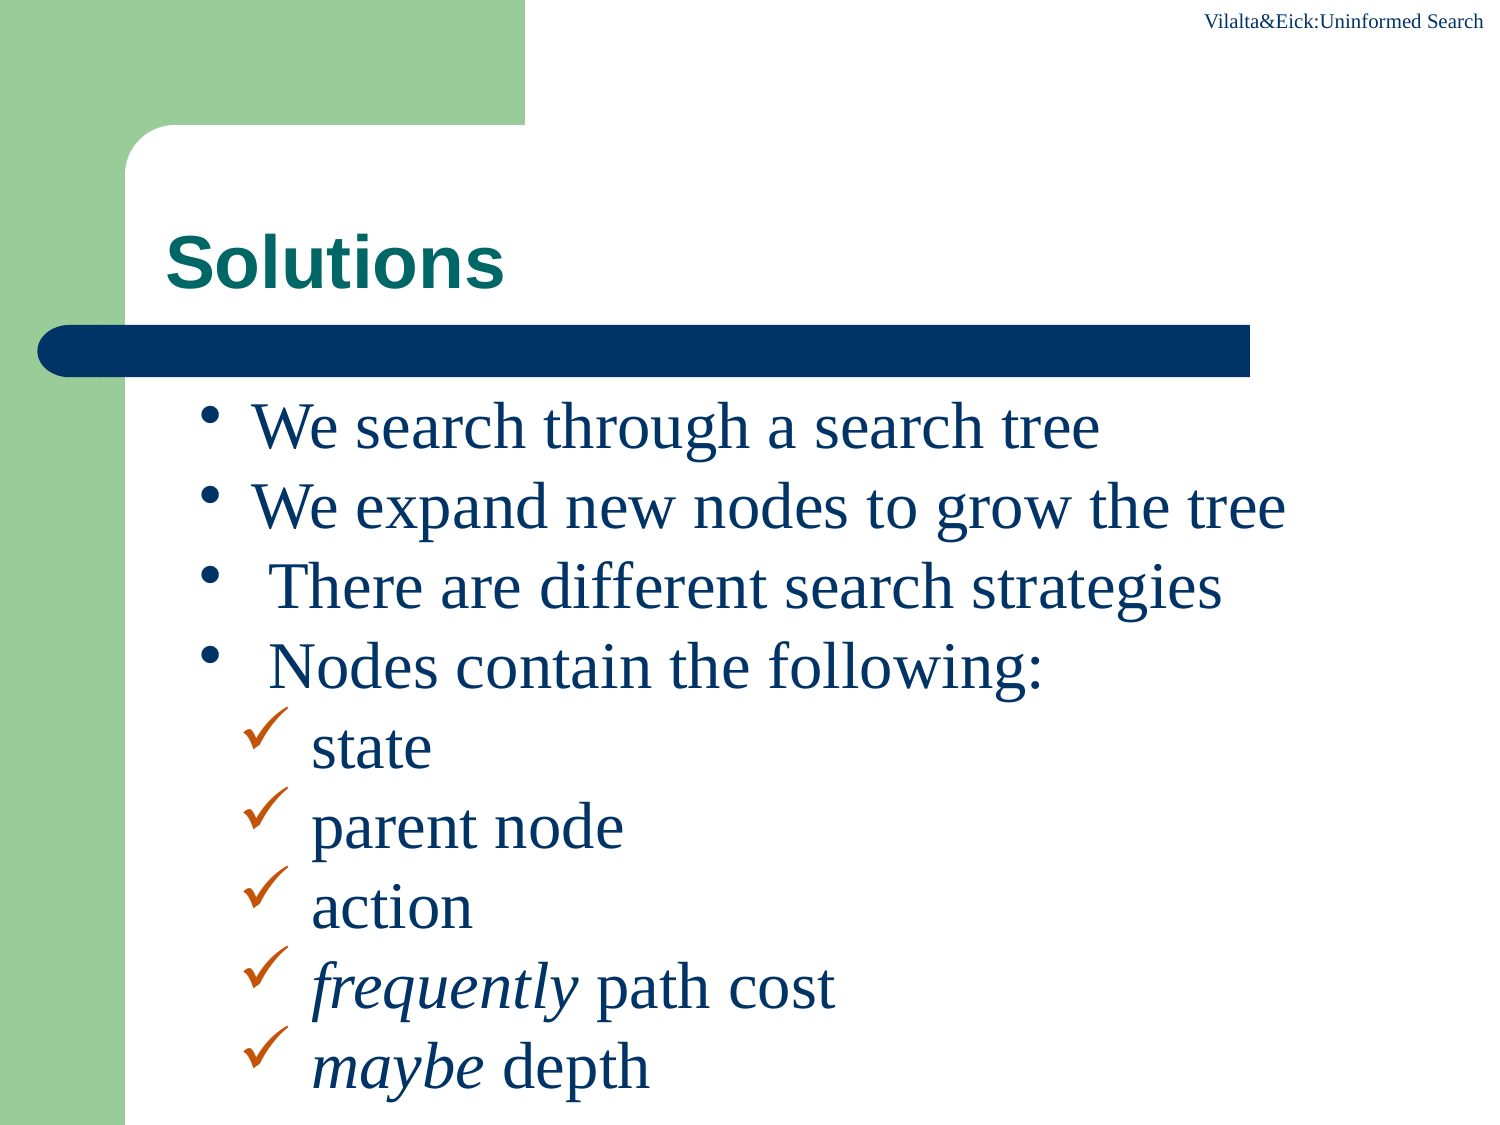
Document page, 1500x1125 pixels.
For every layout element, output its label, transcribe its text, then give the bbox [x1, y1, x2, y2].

title Solutions [150, 125, 1463, 313]
text_box We search through a search tree We expand new nodes to grow the tree There are different search strategies Nodes contain the following: state parent node action frequently path cost maybe depth [184, 374, 1304, 1125]
